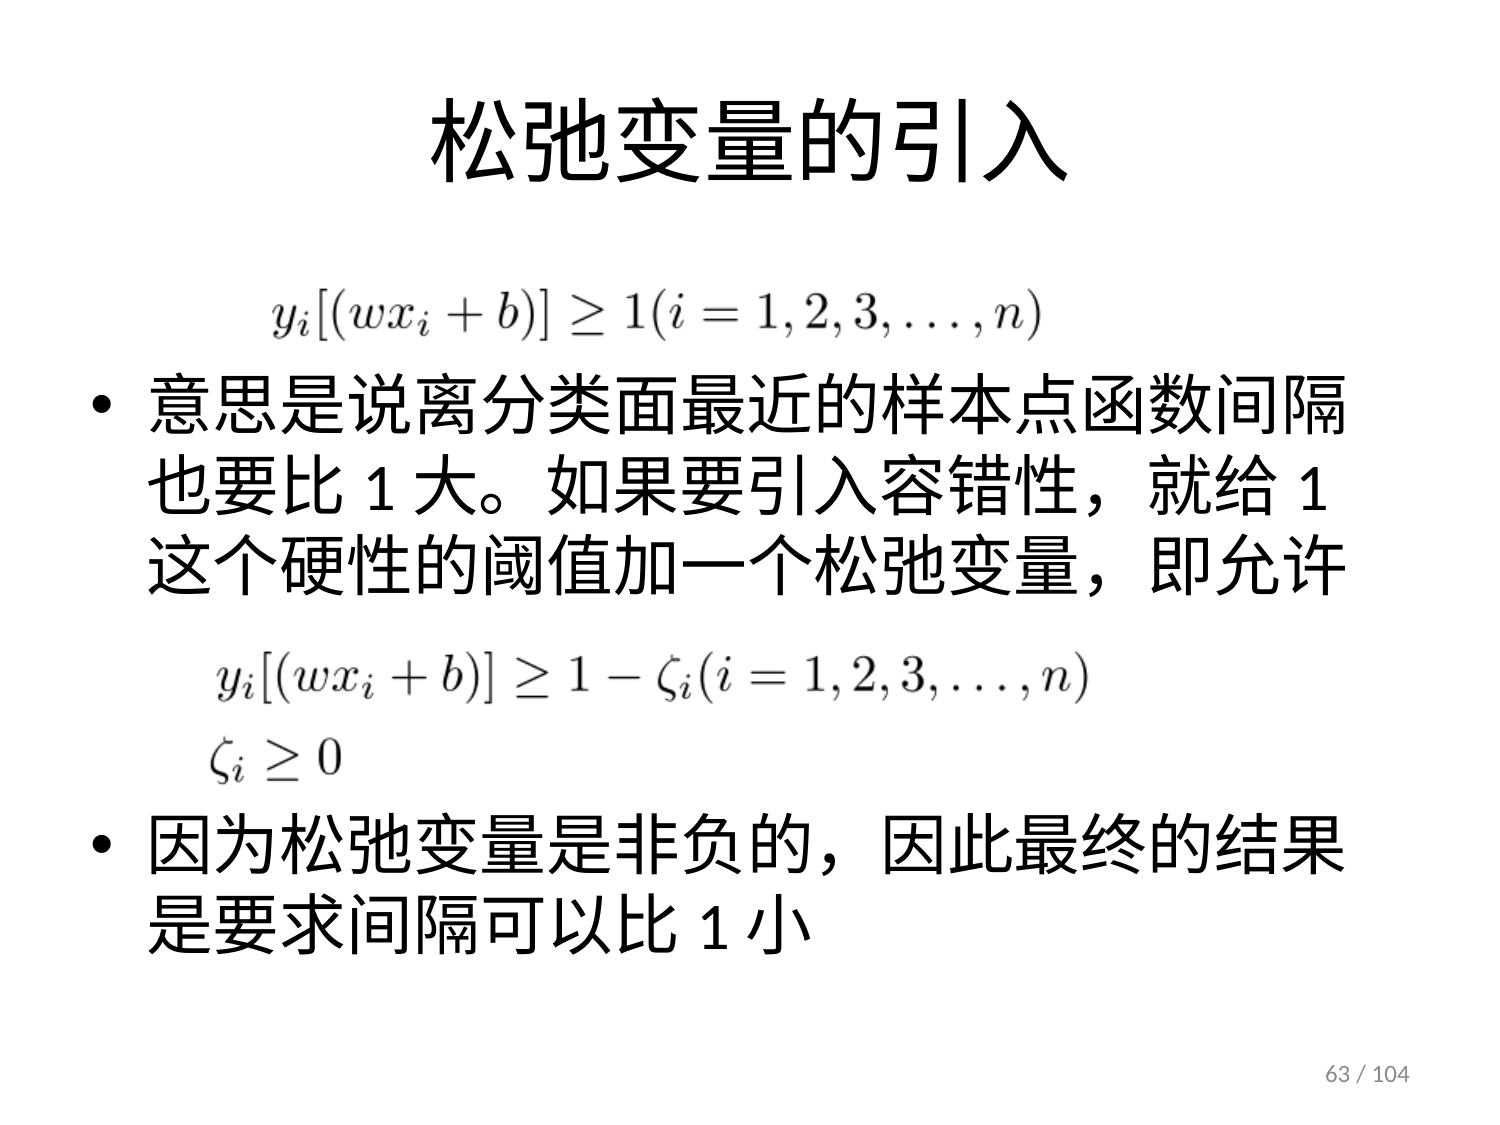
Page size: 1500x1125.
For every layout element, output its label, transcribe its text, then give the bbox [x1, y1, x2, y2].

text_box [182, 633, 1104, 794]
picture [253, 266, 1066, 363]
list 意思是说离分类面最近的样本点函数间隔也要比1大。如果要引入容错性，就给1这个硬性的阈值加一个松弛变量，即允许 因为松弛变量是非负的，因此最终的结果是要求间隔可以比1小 [75, 262, 1425, 1005]
slide_number 63 [1074, 1042, 1425, 1103]
title 松弛变量的引入 [75, 45, 1425, 233]
